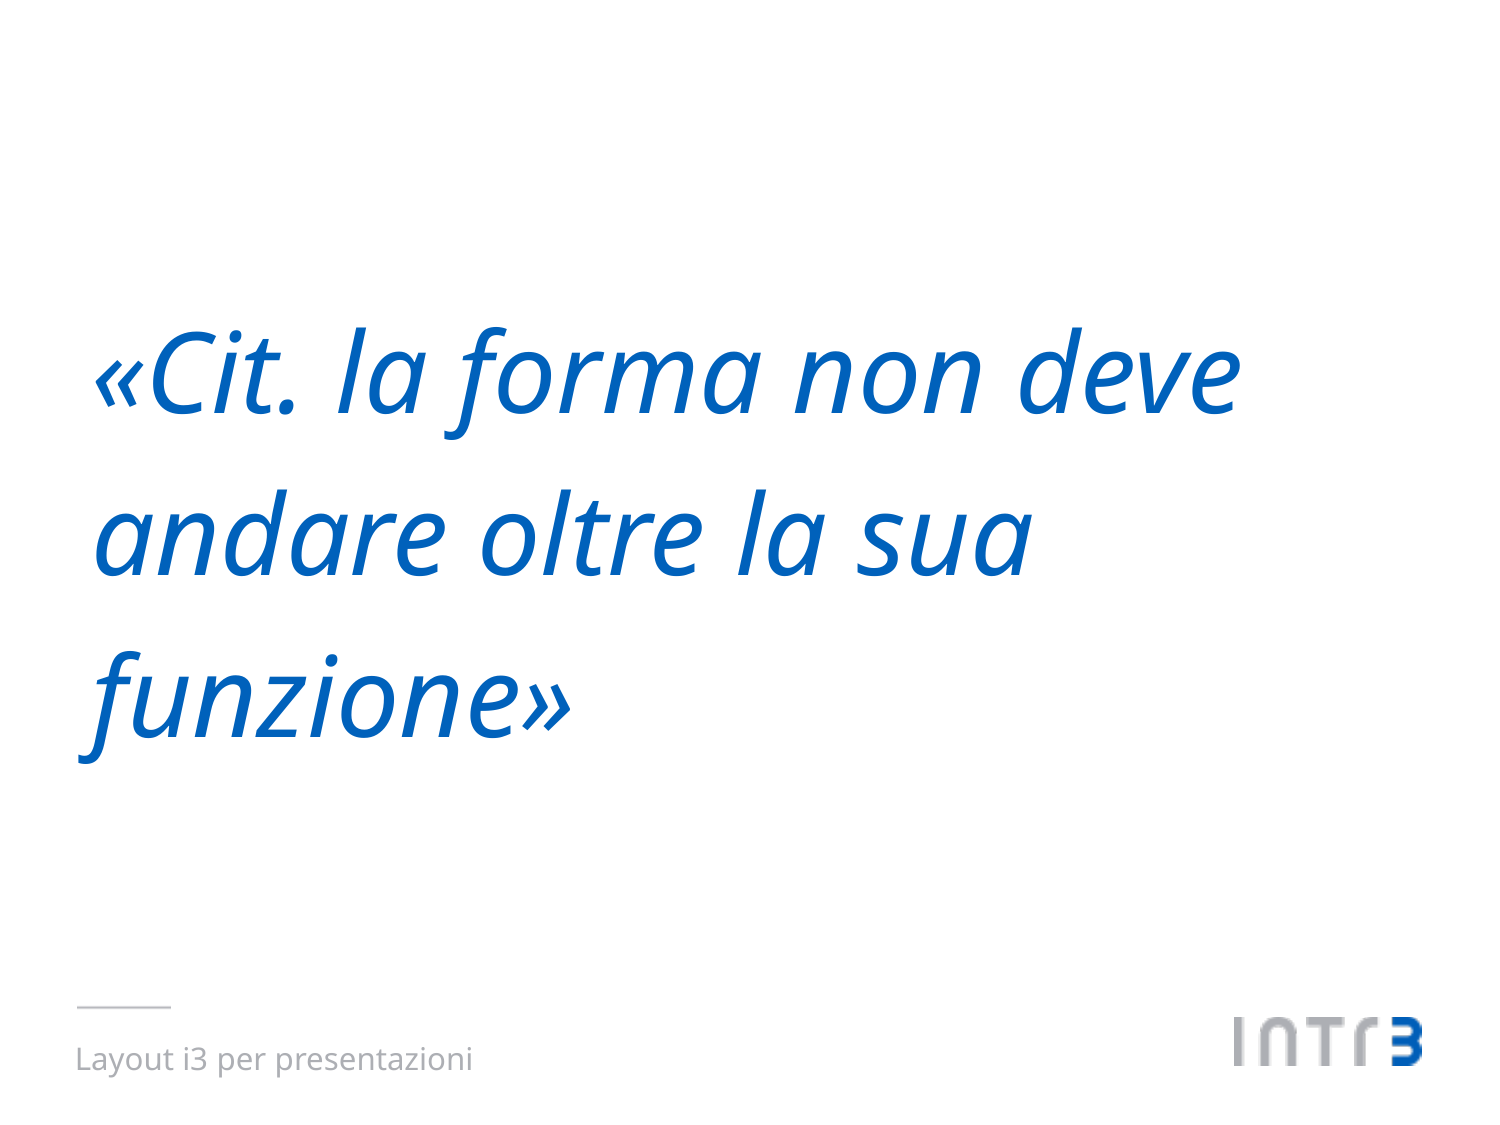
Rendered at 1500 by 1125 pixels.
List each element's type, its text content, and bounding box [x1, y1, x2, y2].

list «Cit. la forma non deve andare oltre la sua funzione» [77, 266, 1422, 442]
picture [1234, 1017, 1422, 1066]
picture [77, 1005, 171, 1012]
footer Layout i3 per presentazioni [60, 1031, 1241, 1117]
